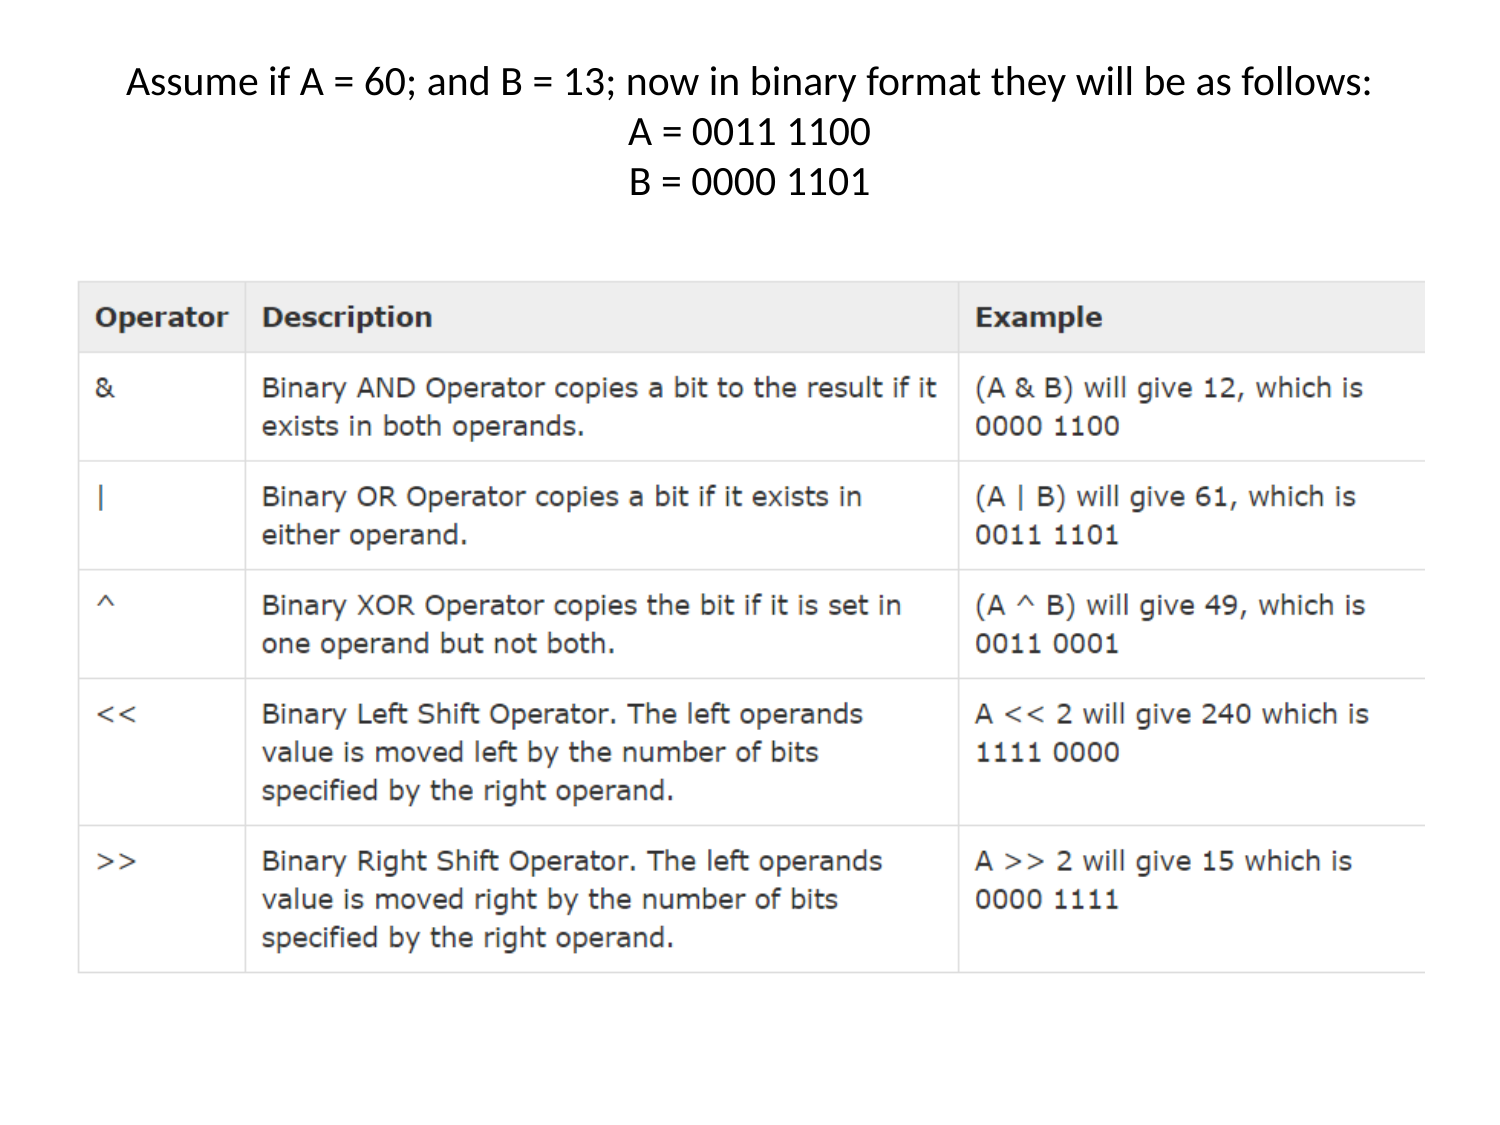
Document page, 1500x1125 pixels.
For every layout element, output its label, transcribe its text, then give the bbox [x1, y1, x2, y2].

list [74, 269, 1426, 999]
title Assume if A = 60; and B = 13; now in binary format they will be as follows: A = 0011 1100 B = 0000 1101 [75, 45, 1425, 263]
